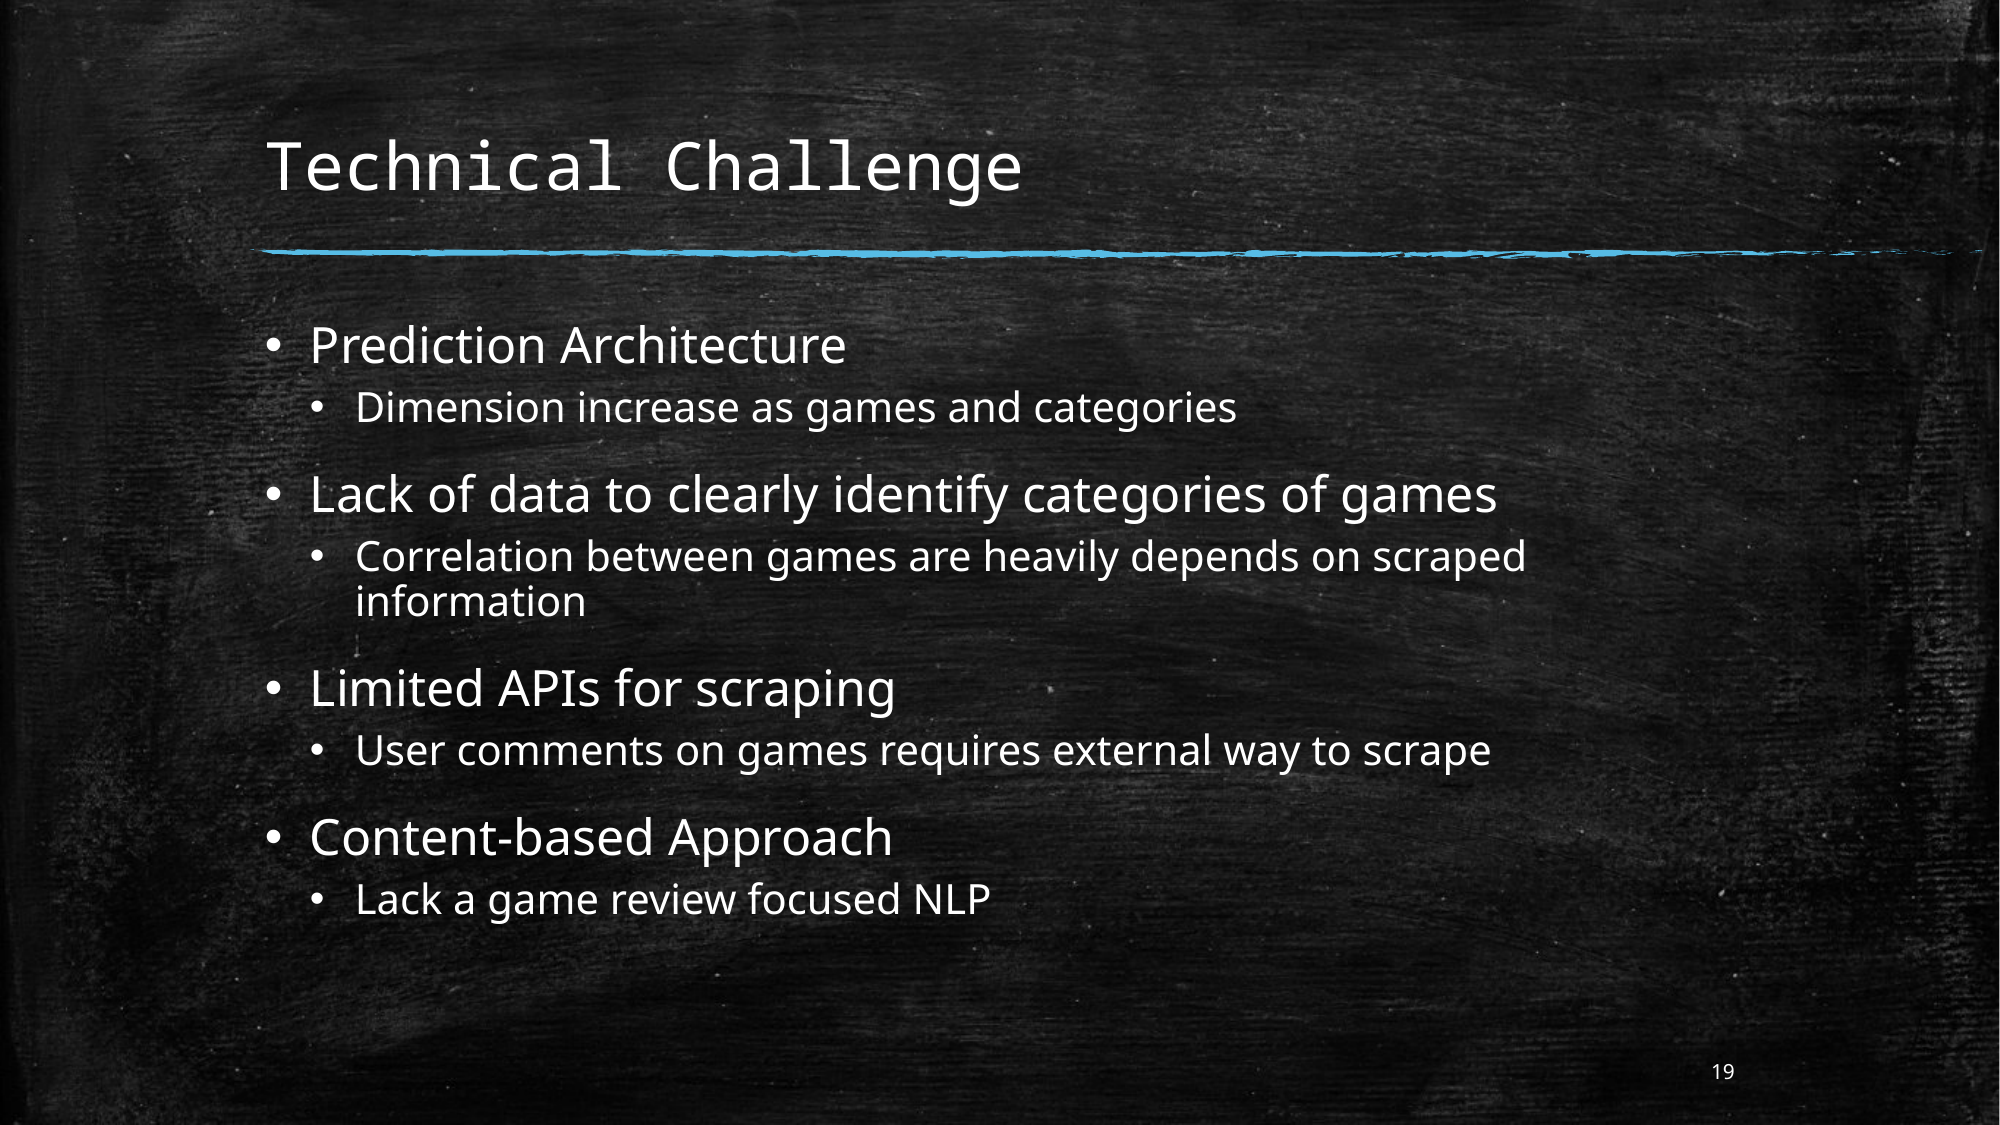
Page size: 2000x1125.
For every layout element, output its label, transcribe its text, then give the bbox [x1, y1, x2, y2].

slide_number 19 [1562, 1050, 1750, 1096]
list Prediction Architecture Dimension increase as games and categories Lack of data to clearly identify categories of games Correlation between games are heavily depends on scraped information Limited APIs for scraping User comments on games requires external way to scrape Content-based Approach Lack a game review focused NLP [249, 312, 1750, 1013]
title Technical Challenge [249, 45, 1750, 213]
